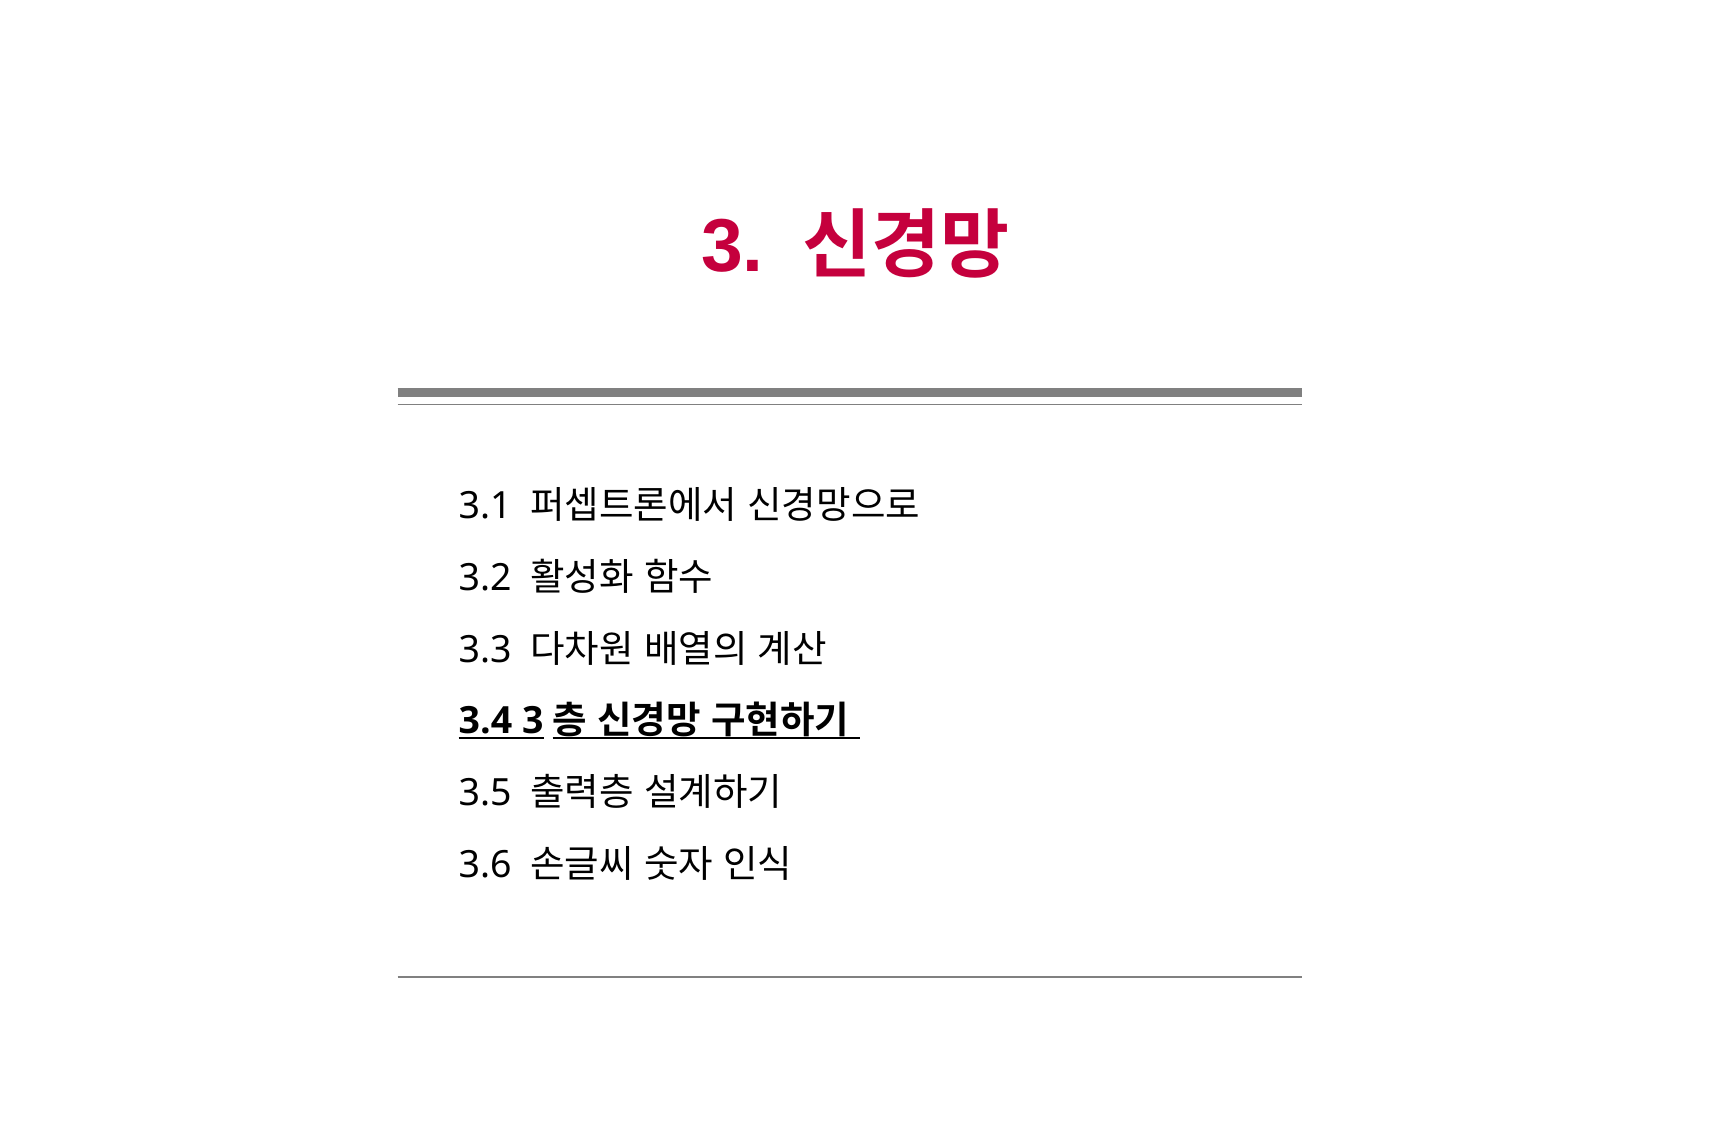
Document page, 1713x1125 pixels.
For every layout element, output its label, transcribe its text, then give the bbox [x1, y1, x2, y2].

text_box 3.1 퍼셉트론에서 신경망으로 3.2 활성화 함수 3.3 다차원 배열의 계산 3.4 3층 신경망 구현하기 3.5 출력층 설계하기 3.6 손글씨 숫자 인식 [443, 451, 1299, 892]
text_box 3. 신경망 [289, 183, 1422, 299]
